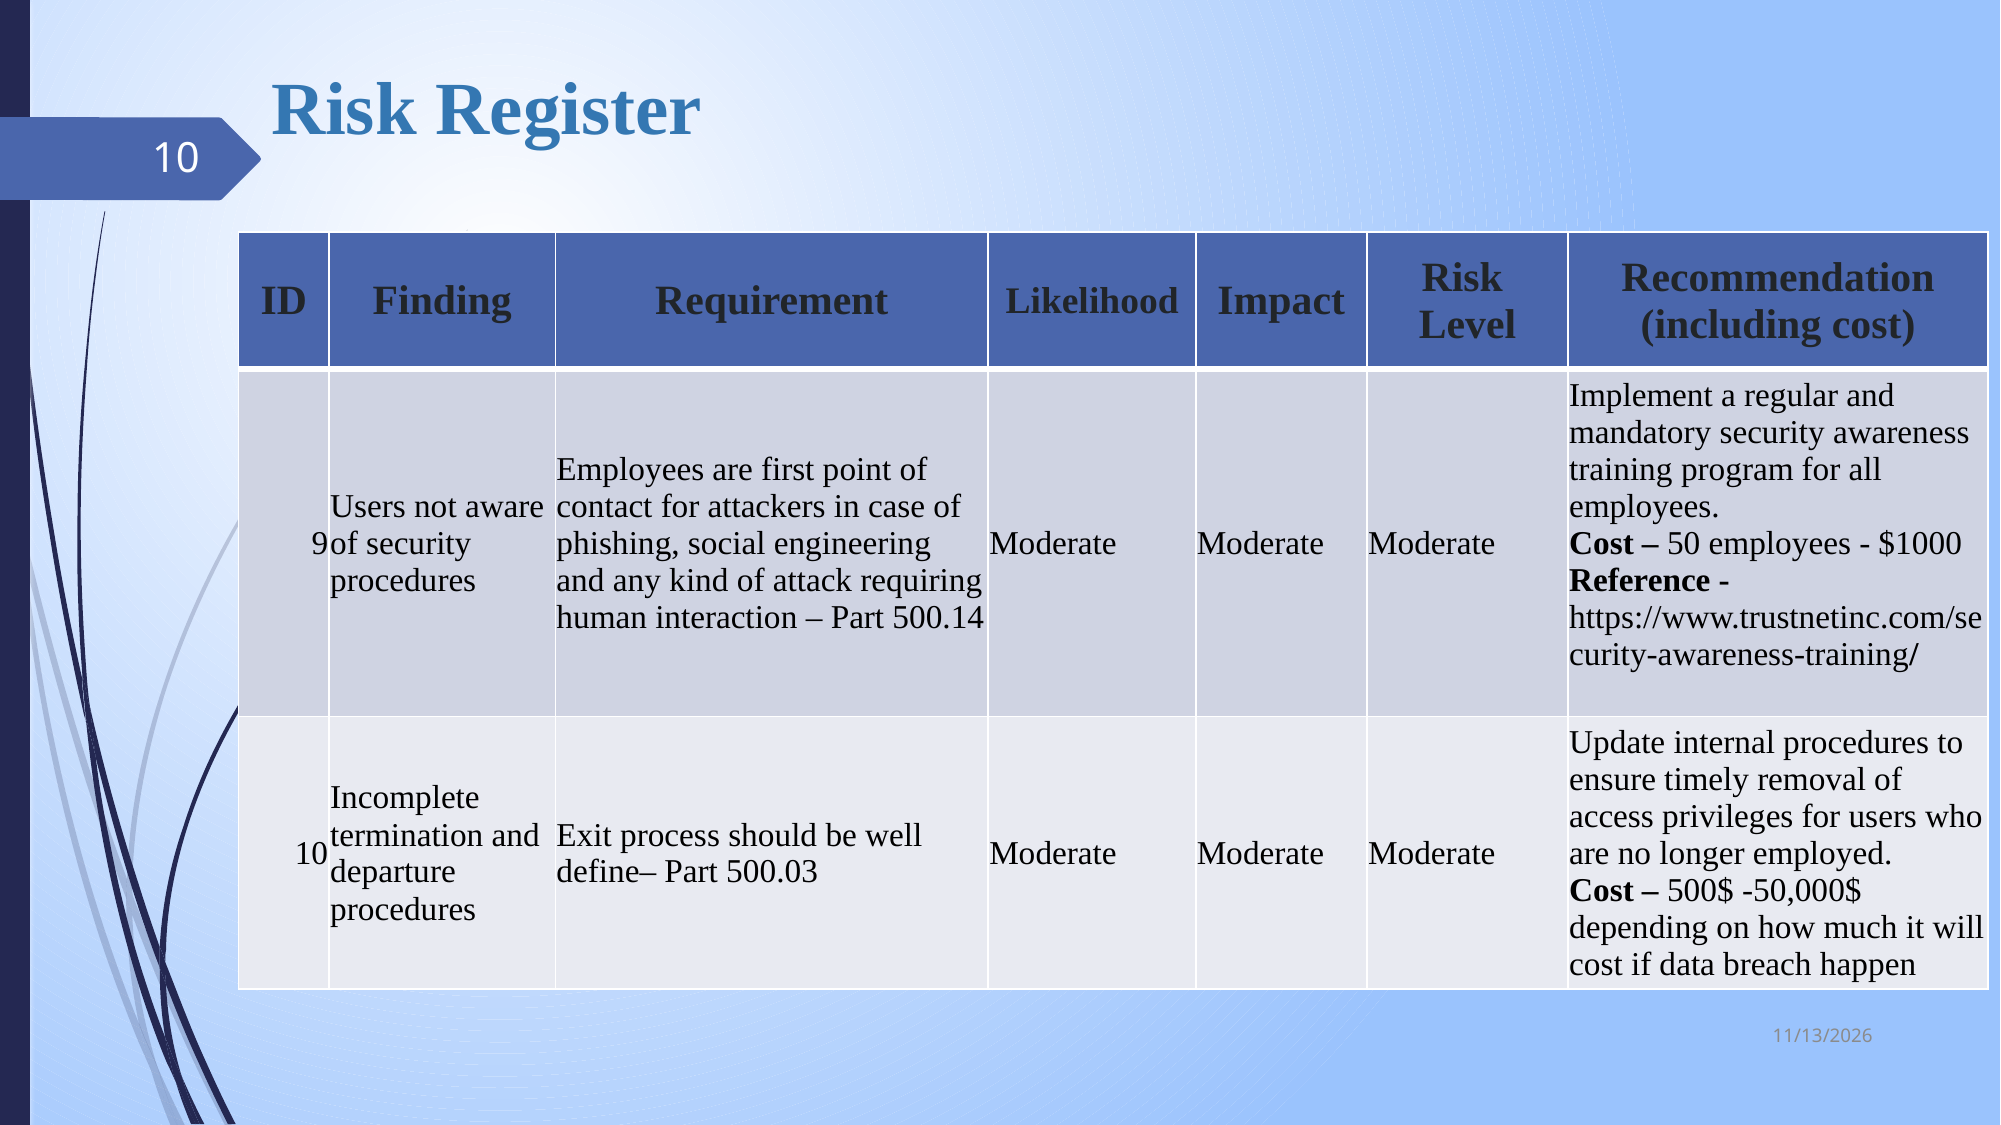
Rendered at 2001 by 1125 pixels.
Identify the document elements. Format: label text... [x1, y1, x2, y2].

table_cell Users not aware of security procedures [330, 372, 555, 716]
table_cell Exit process should be well define– Part 500.03 [556, 717, 987, 988]
table_cell Moderate [1197, 717, 1366, 988]
slide_number 10 [87, 129, 216, 190]
table_cell Moderate [1197, 372, 1366, 716]
table_header Impact [1197, 233, 1366, 366]
table_cell 10 [239, 717, 328, 988]
table_cell Implement a regular and mandatory security awareness training program for all employees. Cost – 50 employees - $1000 Reference - https://www.trustnetinc.com/security-awareness-training/ [1569, 372, 1987, 716]
table_cell Employees are first point of contact for attackers in case of phishing, social engineering and any kind of attack requiring human interaction – Part 500.14 [556, 372, 987, 716]
table_cell Update internal procedures to ensure timely removal of access privileges for users who are no longer employed. Cost – 500$ -50,000$ depending on how much it will cost if data breach happen [1569, 717, 1987, 988]
table_header Recommendation (including cost) [1569, 233, 1987, 366]
table_header Likelihood [989, 233, 1195, 366]
table_header Finding [330, 233, 555, 366]
title Risk Register [256, 52, 1873, 147]
table_cell 9 [239, 372, 328, 716]
table_header Risk Level [1368, 233, 1567, 366]
table_header Requirement [556, 233, 987, 366]
table_cell Moderate [1368, 717, 1567, 988]
table_cell Moderate [989, 717, 1195, 988]
table_cell Moderate [1368, 372, 1567, 716]
table_header ID [239, 233, 328, 366]
table_cell Moderate [989, 372, 1195, 716]
table_cell Incomplete termination and departure procedures [330, 717, 555, 988]
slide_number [1699, 1005, 1888, 1067]
